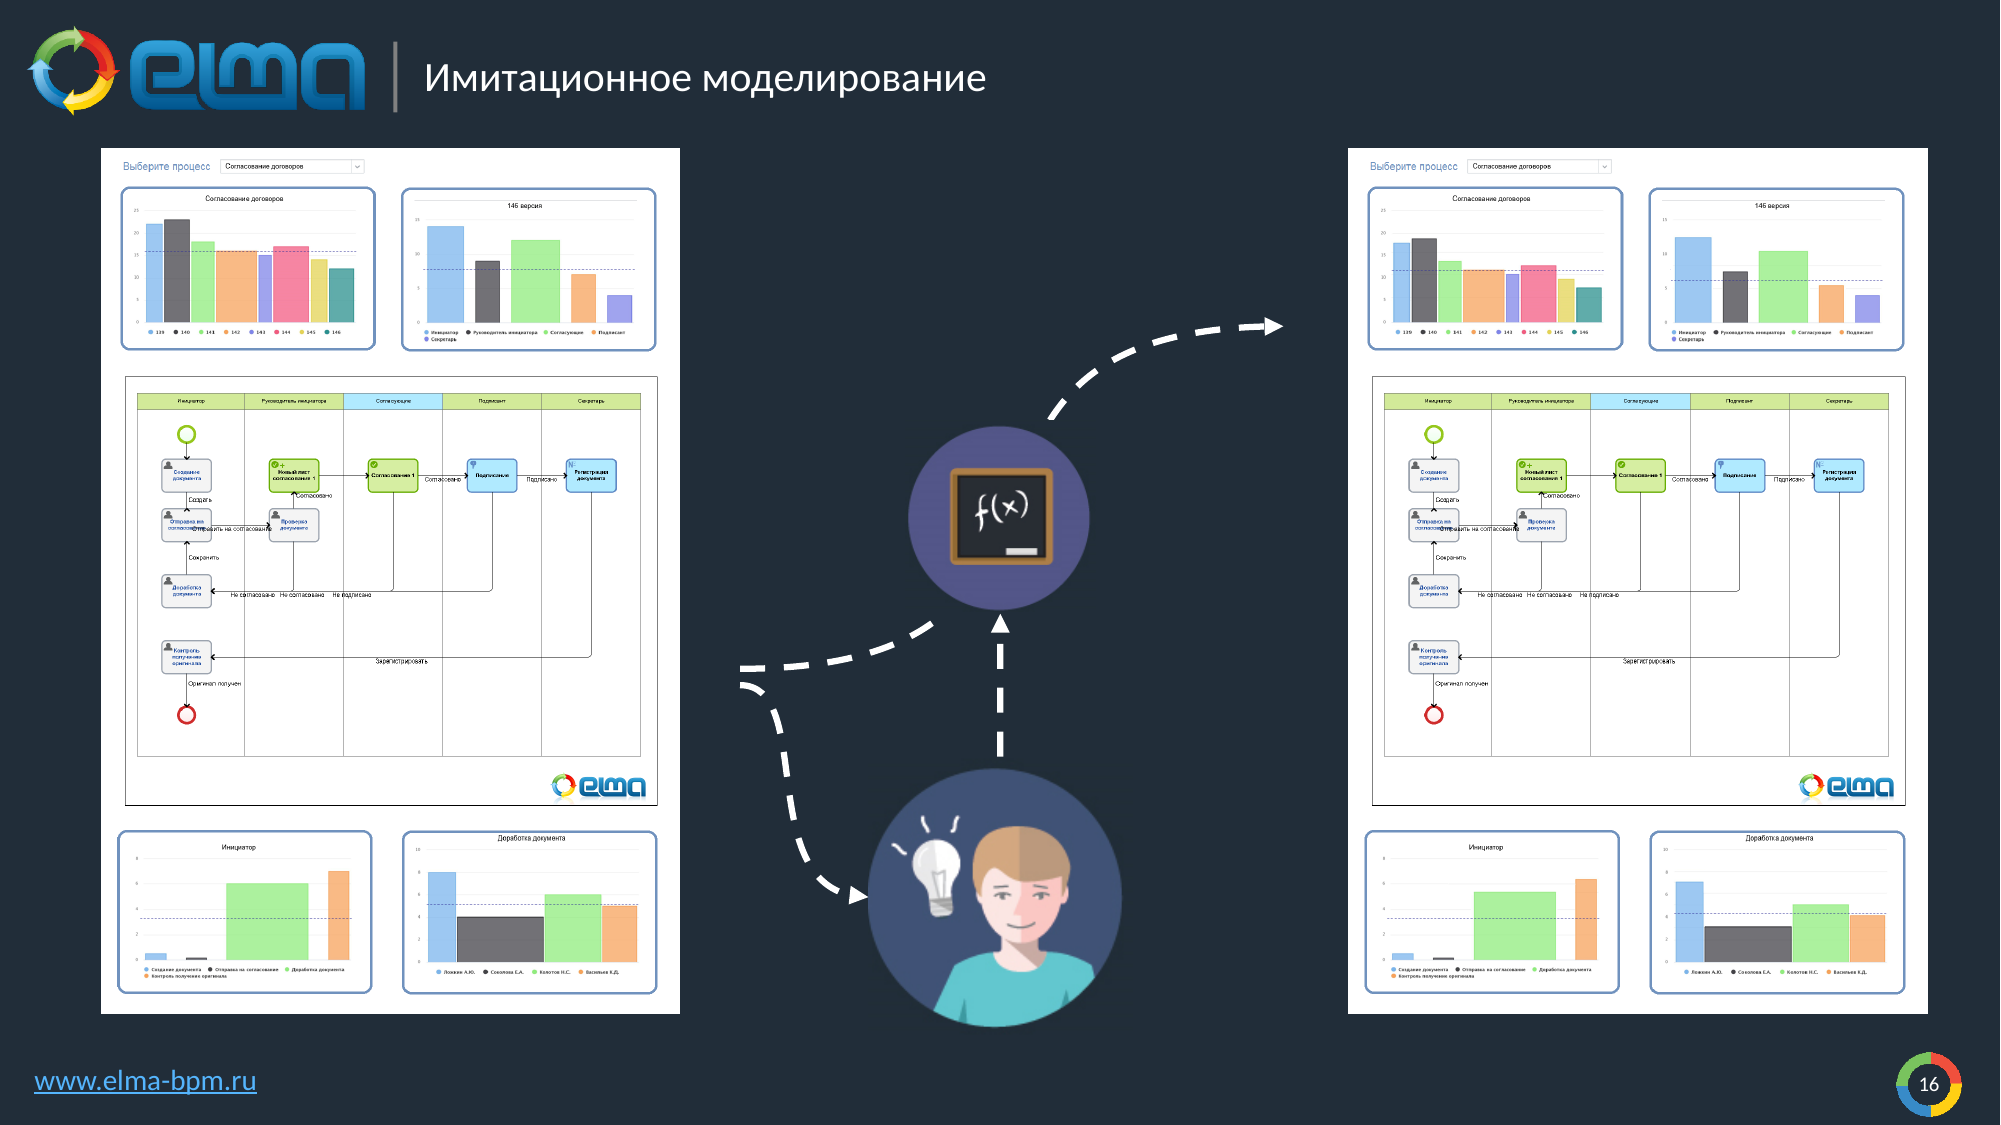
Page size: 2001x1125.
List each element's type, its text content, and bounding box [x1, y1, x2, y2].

text_box [391, 40, 400, 115]
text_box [739, 326, 1284, 670]
picture [905, 420, 1096, 615]
picture [868, 756, 1133, 1038]
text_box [697, 726, 911, 856]
picture [1348, 148, 1928, 1014]
picture [1896, 1051, 1962, 1118]
text_box Имитационное моделирование [409, 42, 1449, 108]
picture [25, 25, 365, 116]
picture [101, 148, 681, 1014]
text_box www.elma-bpm.ru [19, 1053, 563, 1104]
